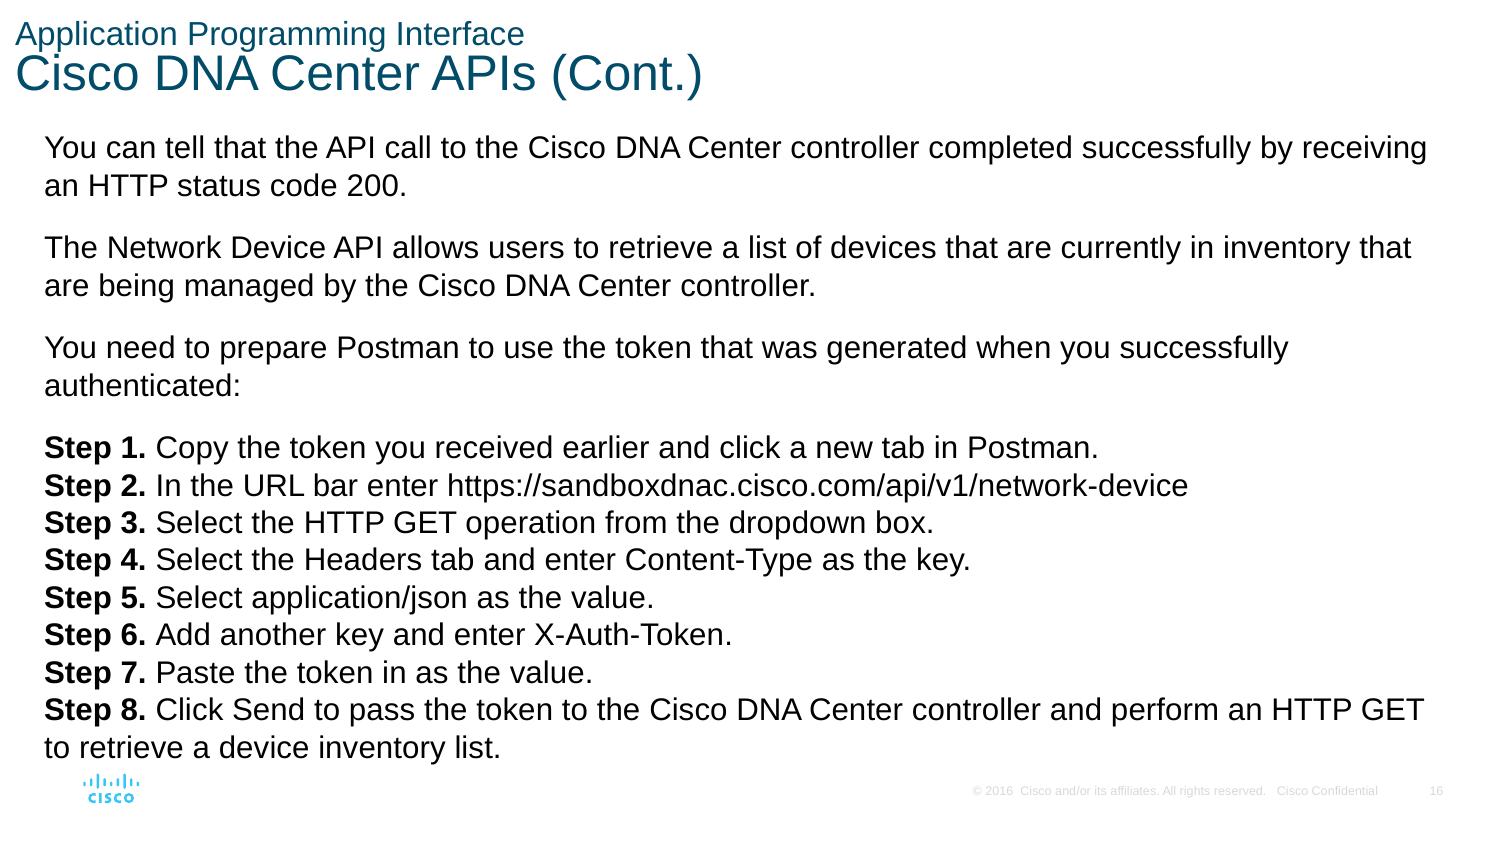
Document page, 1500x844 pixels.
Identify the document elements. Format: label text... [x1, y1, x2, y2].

list You can tell that the API call to the Cisco DNA Center controller completed successfully by receiving an HTTP status code 200. The Network Device API allows users to retrieve a list of devices that are currently in inventory that are being managed by the Cisco DNA Center controller. You need to prepare Postman to use the token that was generated when you successfully authenticated: Step 1. Copy the token you received earlier and click a new tab in Postman. Step 2. In the URL bar enter https://sandboxdnac.cisco.com/api/v1/network-device Step 3. Select the HTTP GET operation from the dropdown box. Step 4. Select the Headers tab and enter Content-Type as the key. Step 5. Select application/json as the value. Step 6. Add another key and enter X-Auth-Token. Step 7. Paste the token in as the value. Step 8. Click Send to pass the token to the Cisco DNA Center controller and perform an HTTP GET to retrieve a device inventory list. [29, 120, 1450, 762]
title Application Programming Interface Cisco DNA Center APIs (Cont.) [0, 0, 1369, 121]
